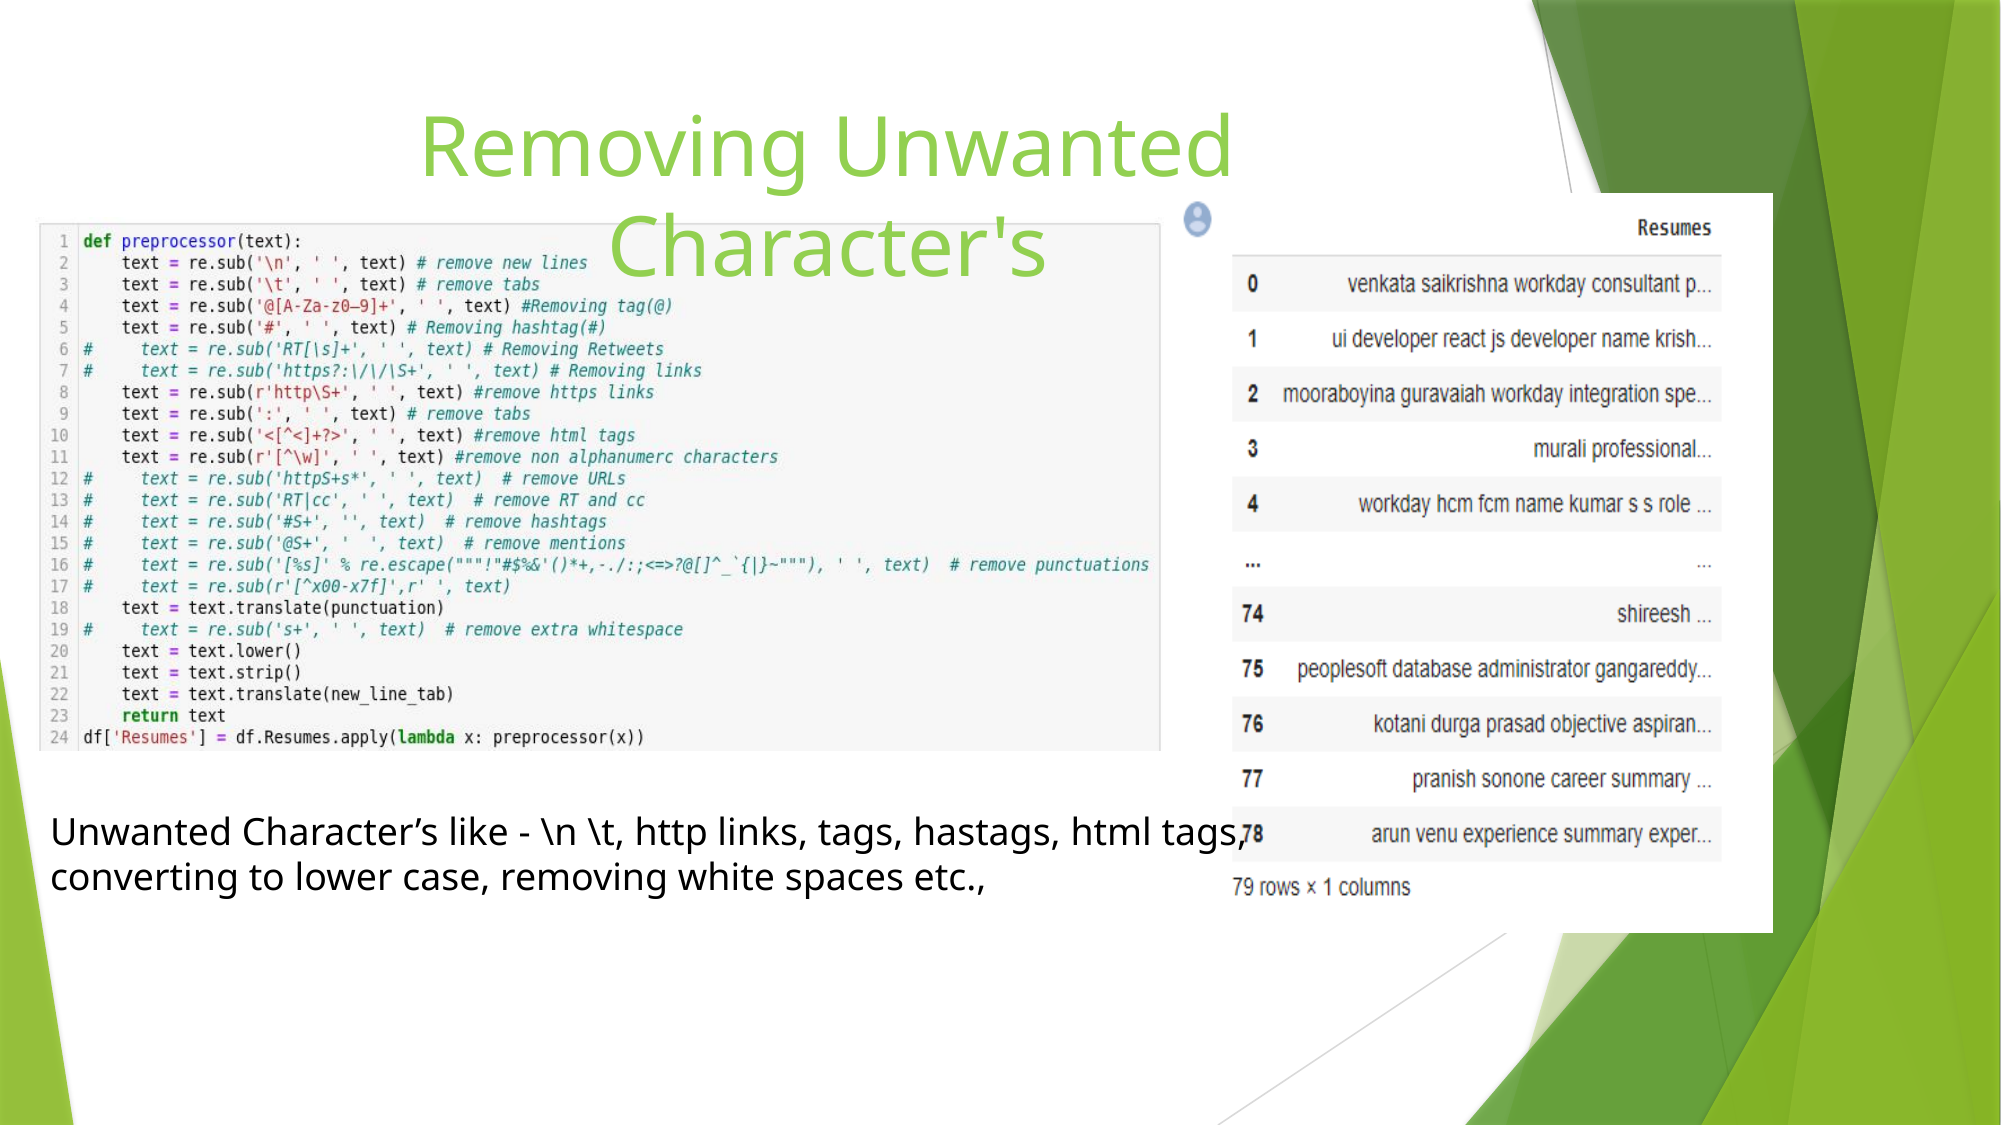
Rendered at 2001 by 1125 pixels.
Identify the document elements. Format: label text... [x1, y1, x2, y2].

picture [1176, 193, 1774, 933]
picture [34, 217, 1165, 751]
text_box Unwanted Character’s like - \n \t, http links, tags, hastags, html tags, converting to lower case, removing white spaces etc., [35, 800, 1172, 906]
text_box Removing Unwanted Character's [180, 85, 1476, 400]
